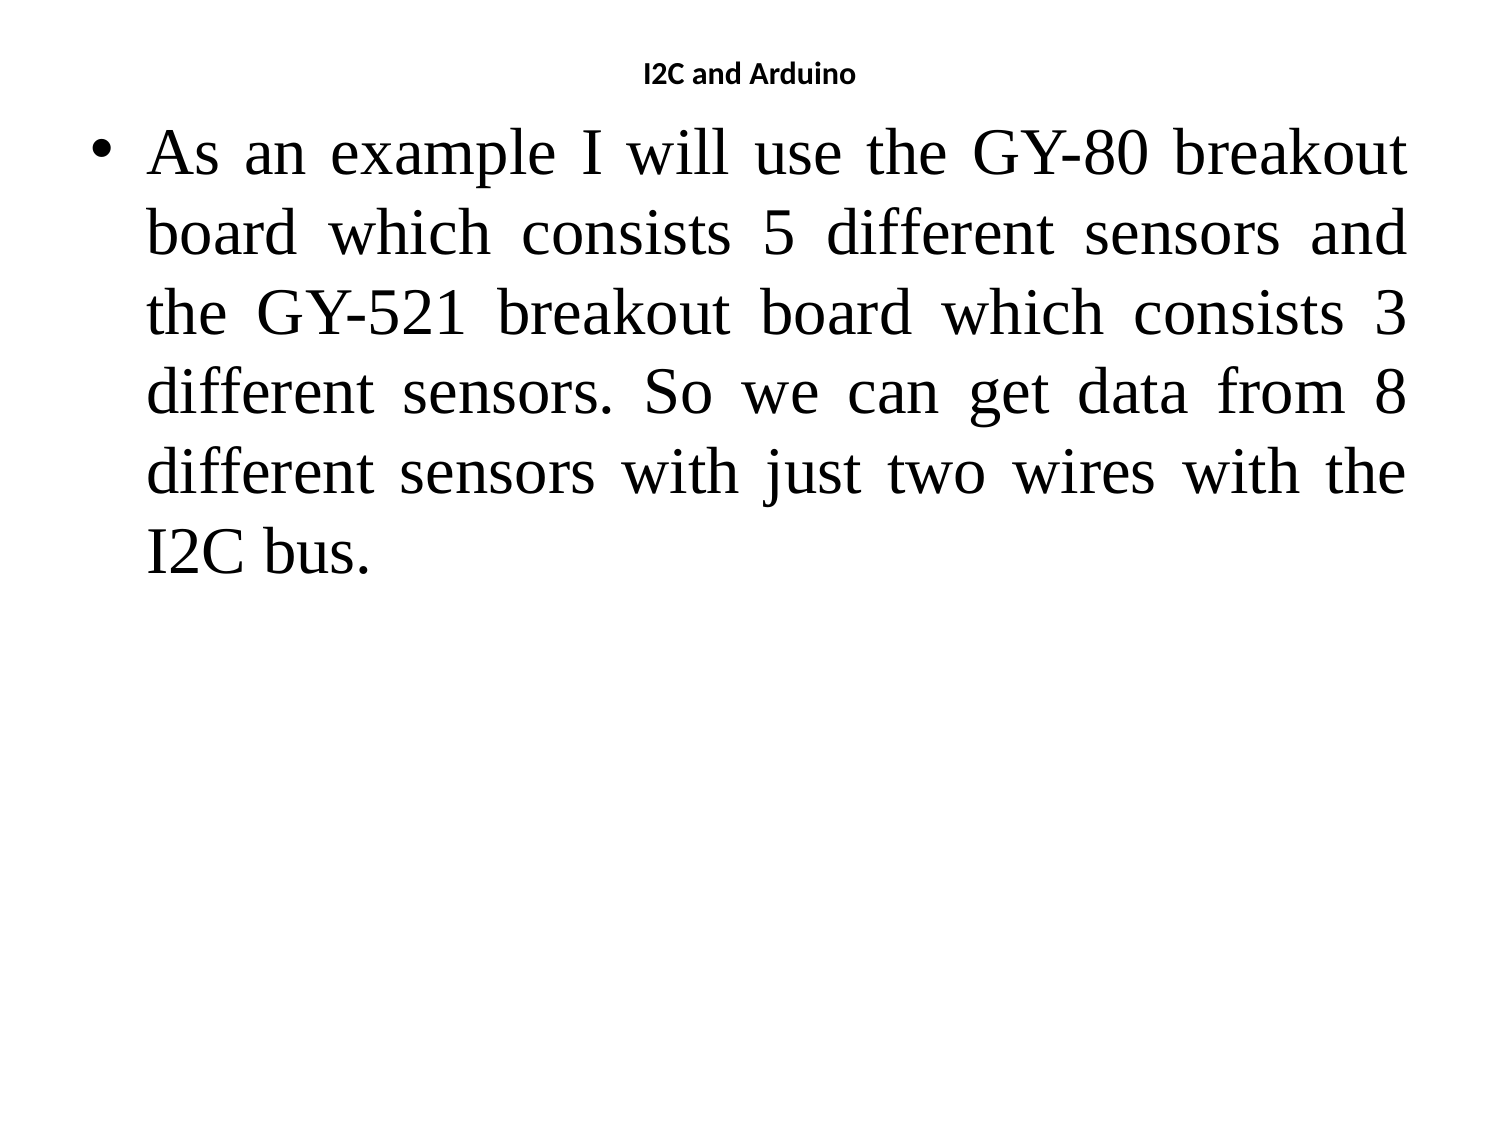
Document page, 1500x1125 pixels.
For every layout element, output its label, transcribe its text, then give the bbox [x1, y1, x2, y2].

list As an example I will use the GY-80 breakout board which consists 5 different sensors and the GY-521 breakout board which consists 3 different sensors. So we can get data from 8 different sensors with just two wires with the I2C bus. [75, 99, 1425, 1005]
title I2C and Arduino [75, 45, 1425, 99]
